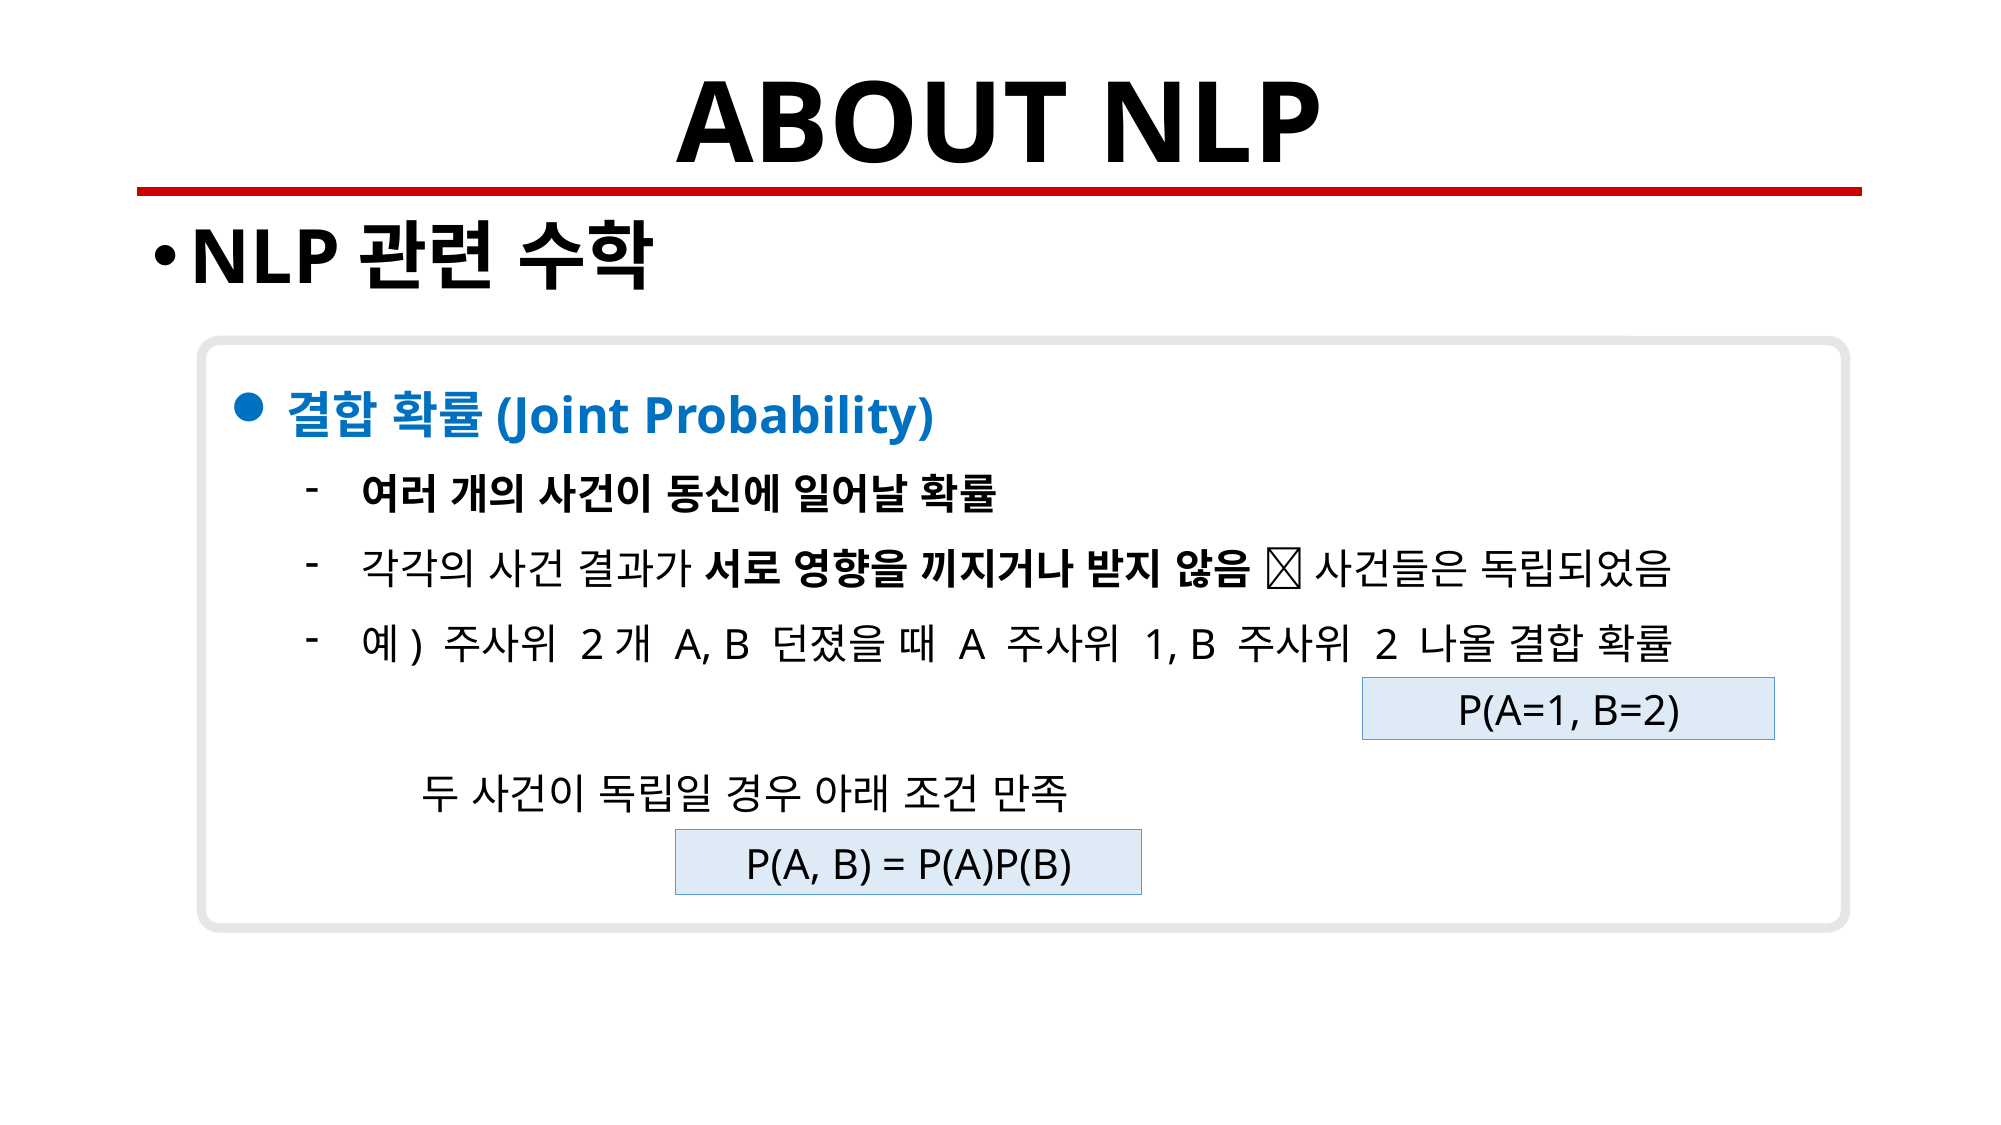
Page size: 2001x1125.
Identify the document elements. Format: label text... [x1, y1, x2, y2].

text_box P(A, B) = P(A)P(B) [675, 829, 1142, 895]
title ABOUT NLP [137, 59, 1863, 191]
text_box 결합 확률(Joint Probability) 여러 개의 사건이 동신에 일어날 확률 각각의 사건 결과가 서로 영향을 끼지거나 받지 않음  사건들은 독립되었음 예) 주사위 2개 A, B 던졌을 때 A 주사위 1, B 주사위 2 나올 결합 확률 두 사건이 독립일 경우 아래 조건 만족 [200, 339, 1847, 930]
list NLP관련 수학 [137, 211, 1863, 1014]
text_box P(A=1, B=2) [1362, 677, 1775, 740]
